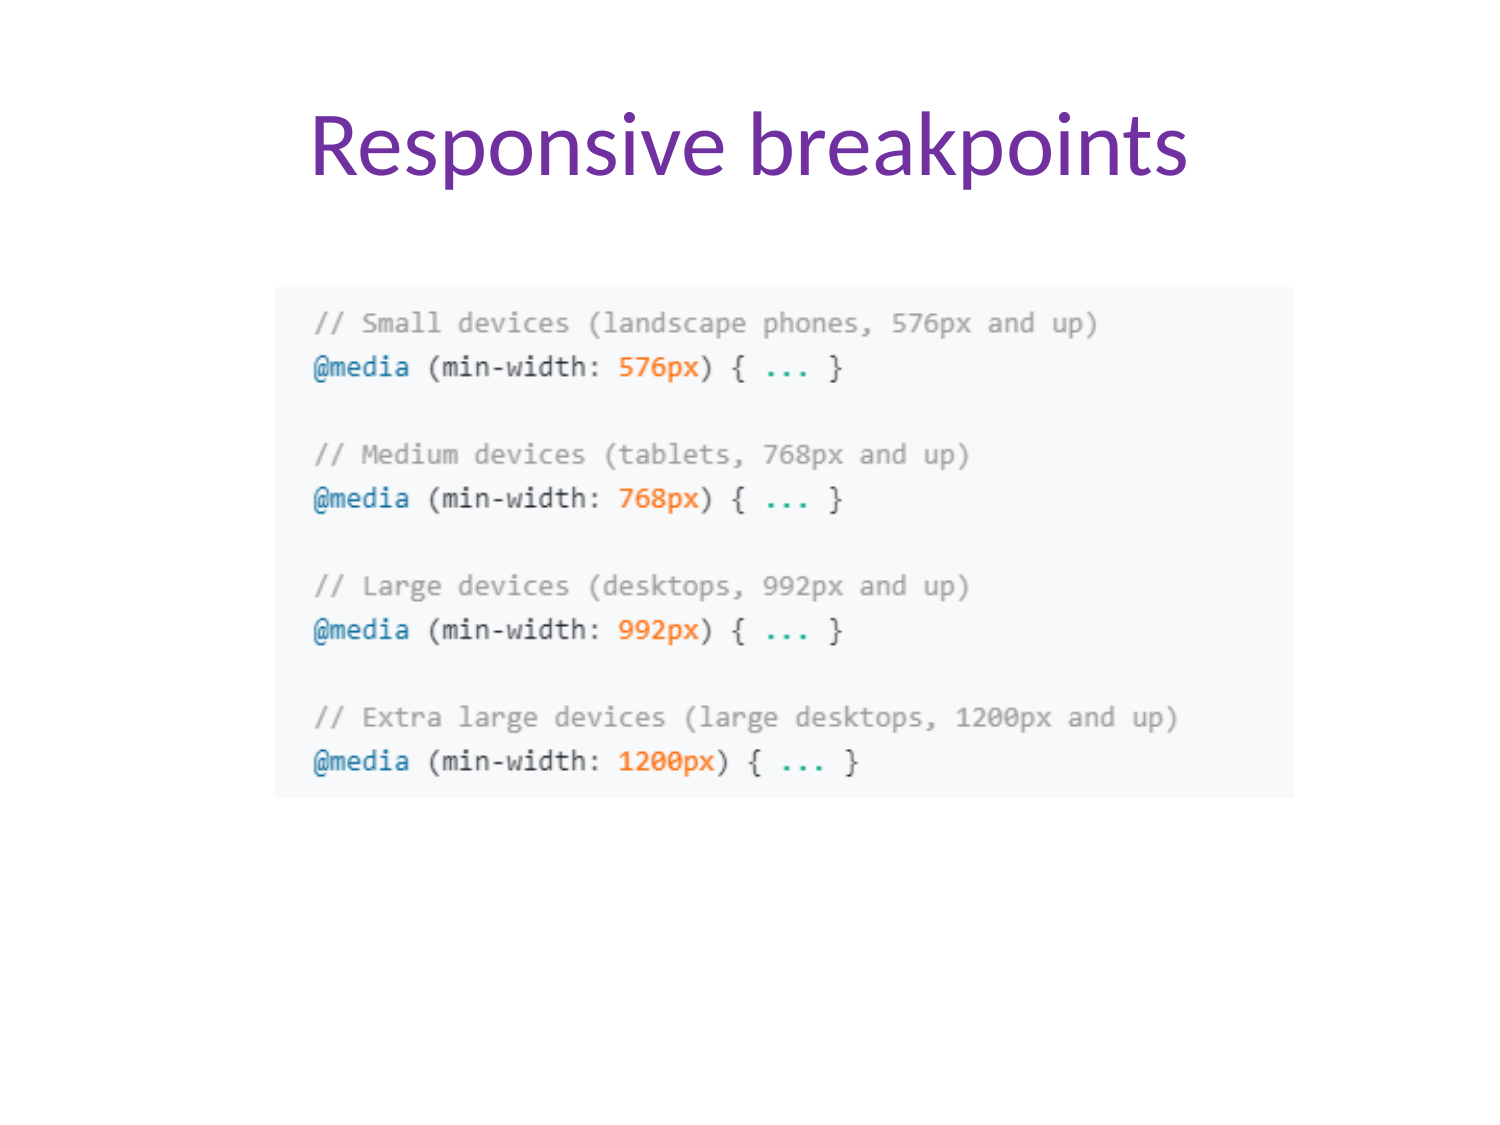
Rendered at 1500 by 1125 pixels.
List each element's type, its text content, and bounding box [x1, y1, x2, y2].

title Responsive breakpoints [75, 45, 1425, 233]
picture [274, 287, 1294, 798]
